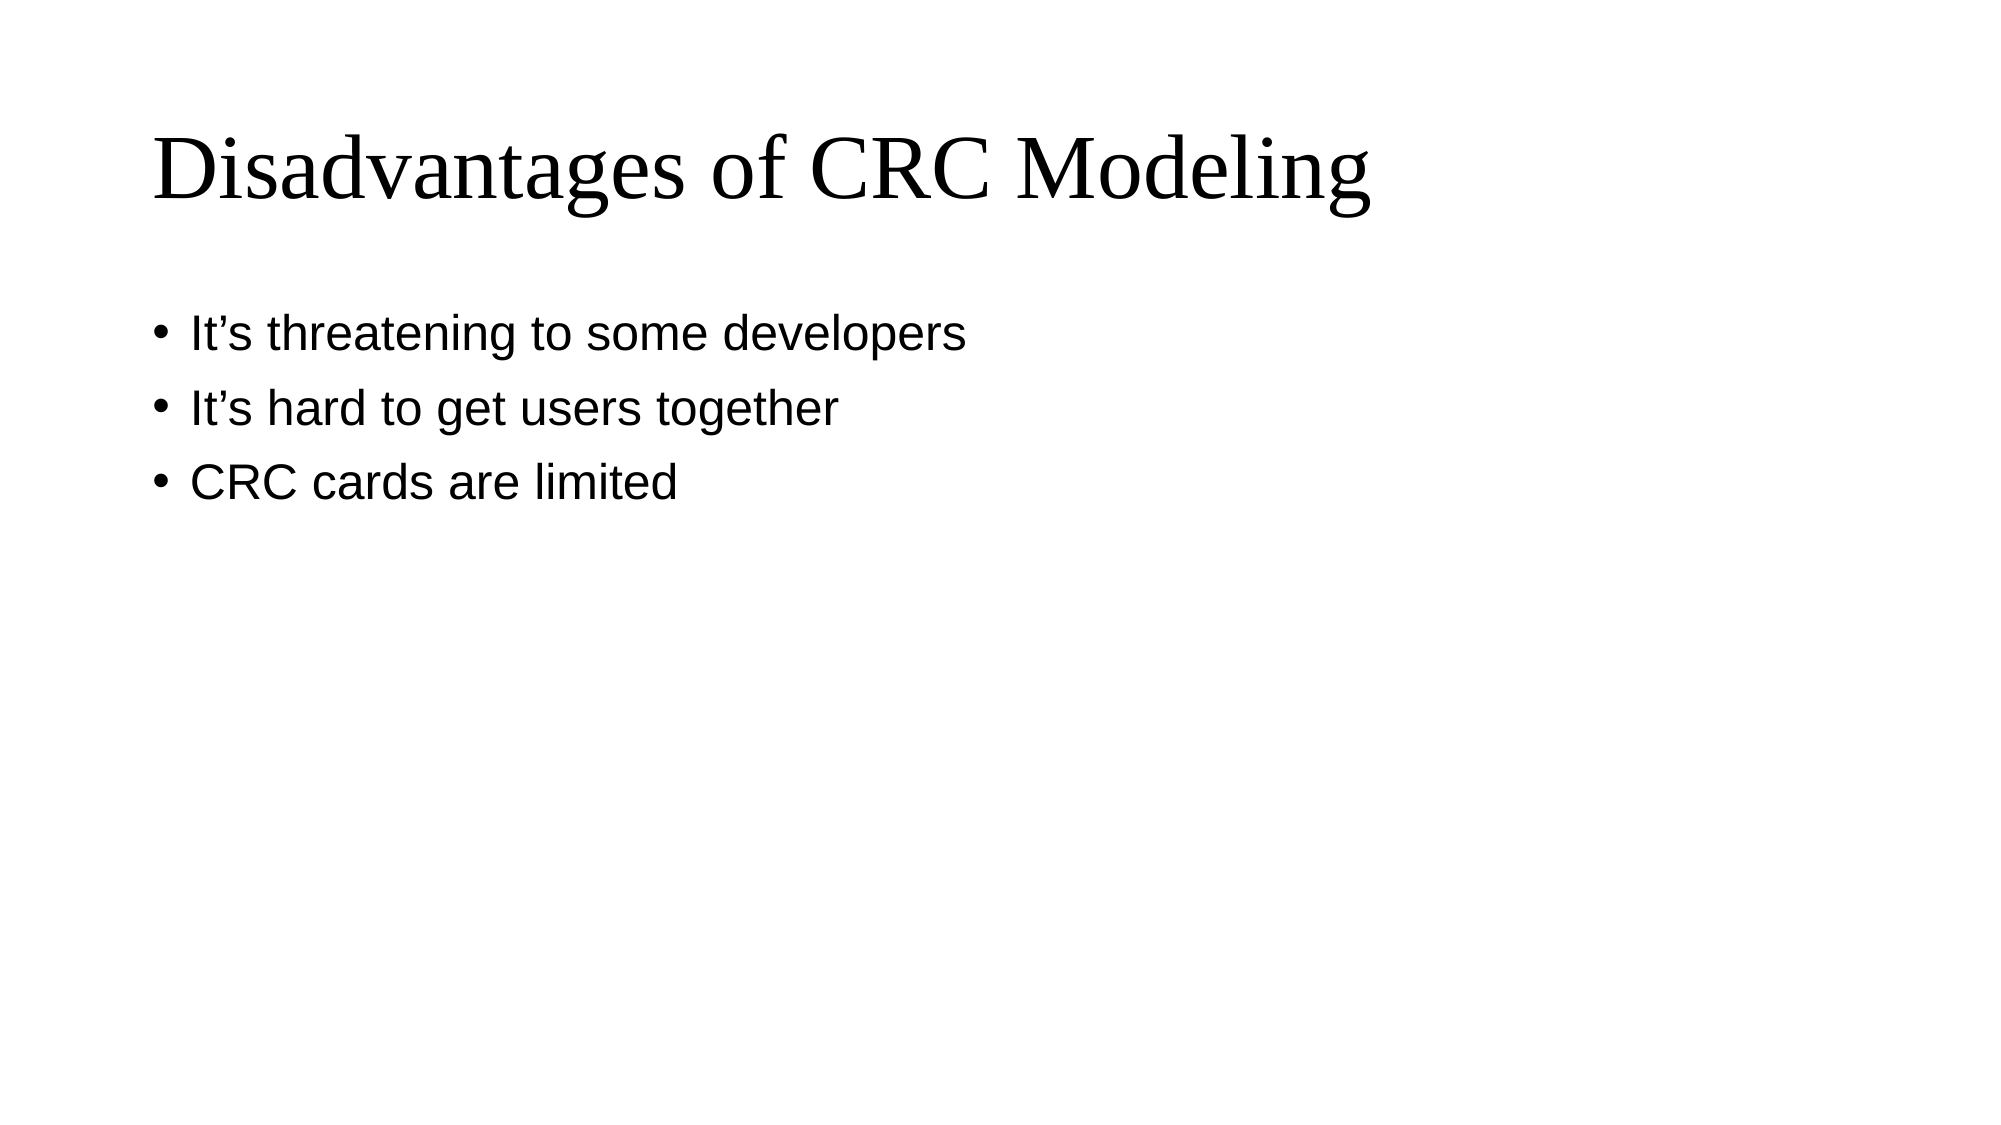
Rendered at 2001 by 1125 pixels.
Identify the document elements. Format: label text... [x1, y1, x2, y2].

title Disadvantages of CRC Modeling [137, 59, 1863, 278]
list It’s threatening to some developers It’s hard to get users together CRC cards are limited [137, 299, 1863, 1014]
